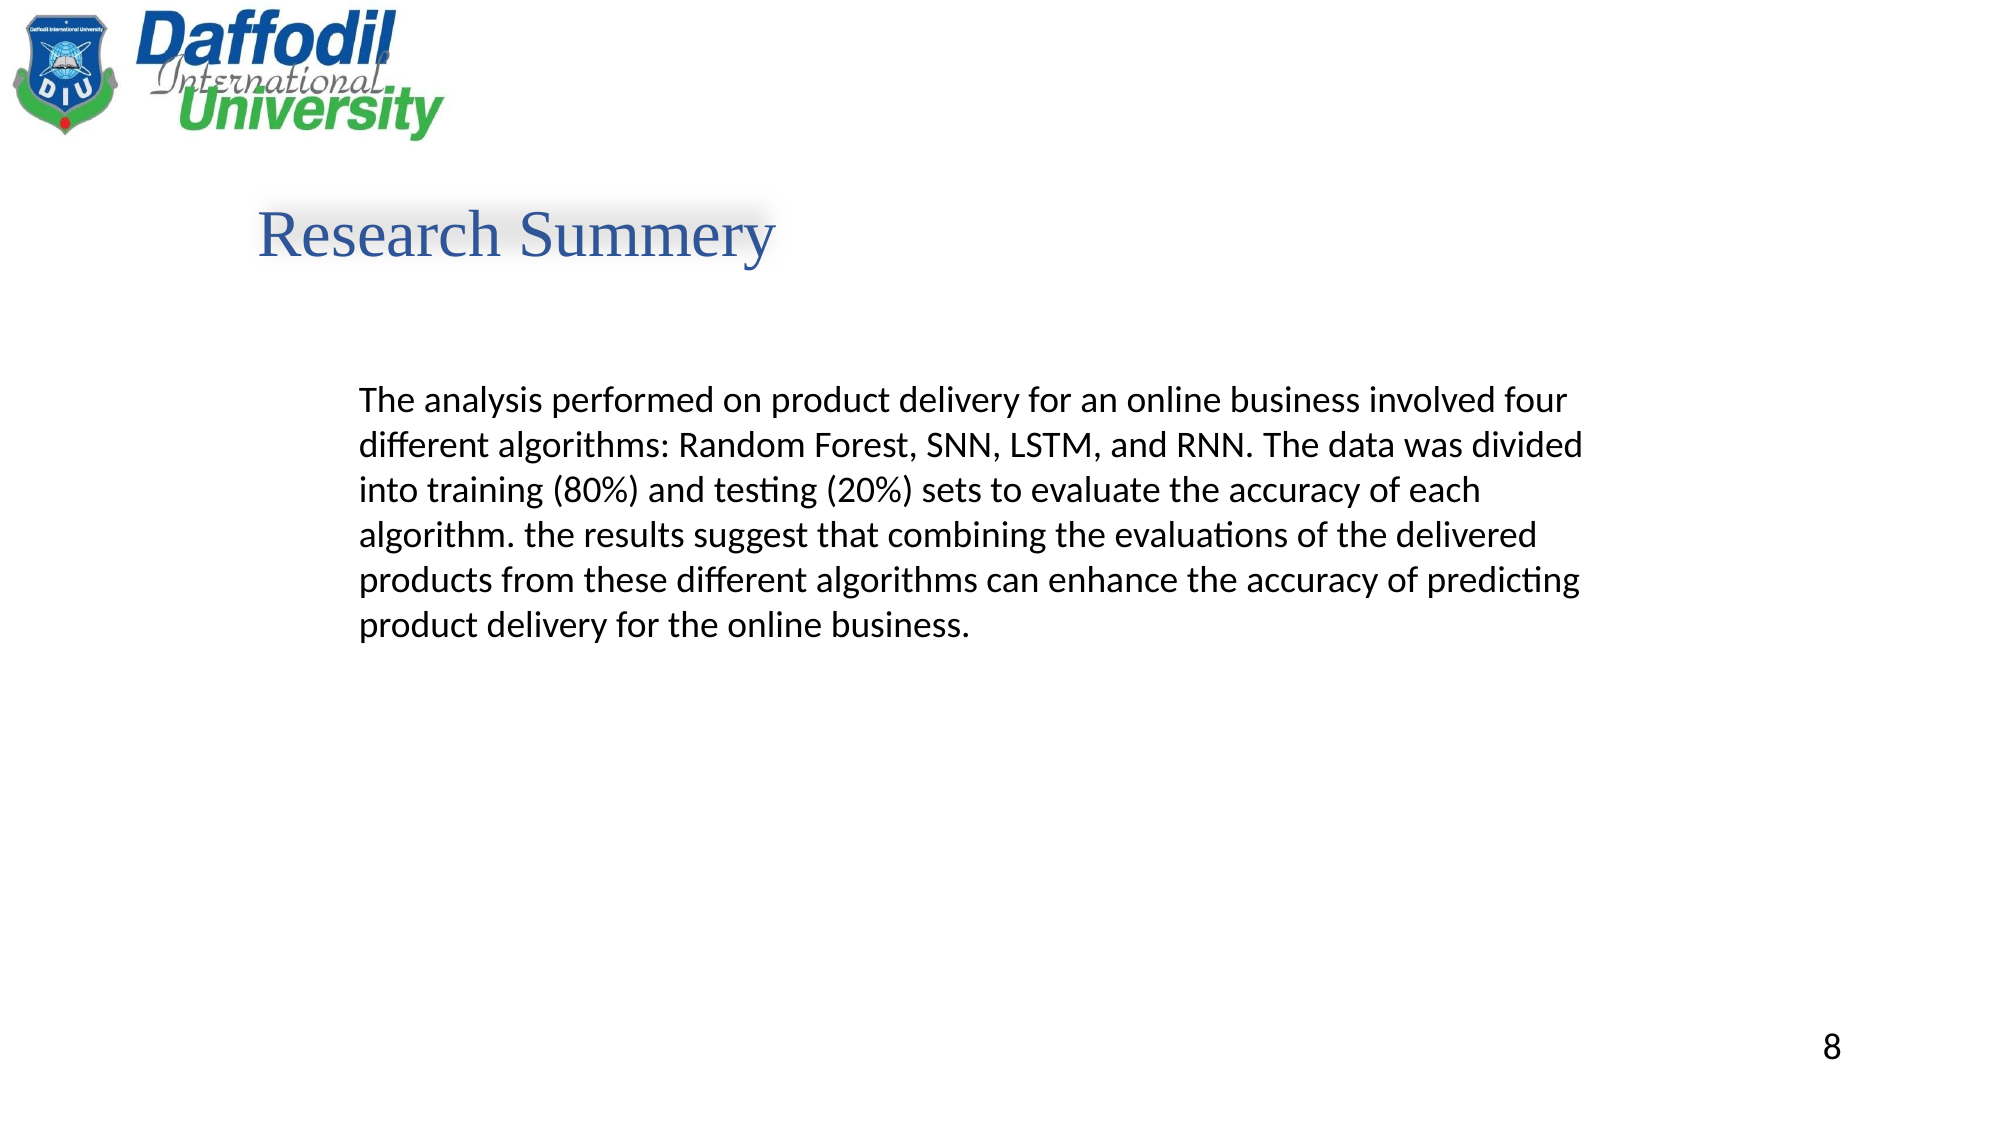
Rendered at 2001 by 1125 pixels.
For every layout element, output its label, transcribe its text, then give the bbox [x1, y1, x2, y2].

text_box 22 [278, 219, 756, 239]
text_box The analysis performed on product delivery for an online business involved four different algorithms: Random Forest, SNN, LSTM, and RNN. The data was divided into training (80%) and testing (20%) sets to evaluate the accuracy of each algorithm. the results suggest that combining the evaluations of the delivered products from these different algorithms can enhance the accuracy of predicting product delivery for the online business. [344, 367, 1656, 652]
picture [8, 0, 450, 146]
text_box Research Summery [282, 223, 752, 235]
text_box 8 [1814, 1040, 1911, 1067]
